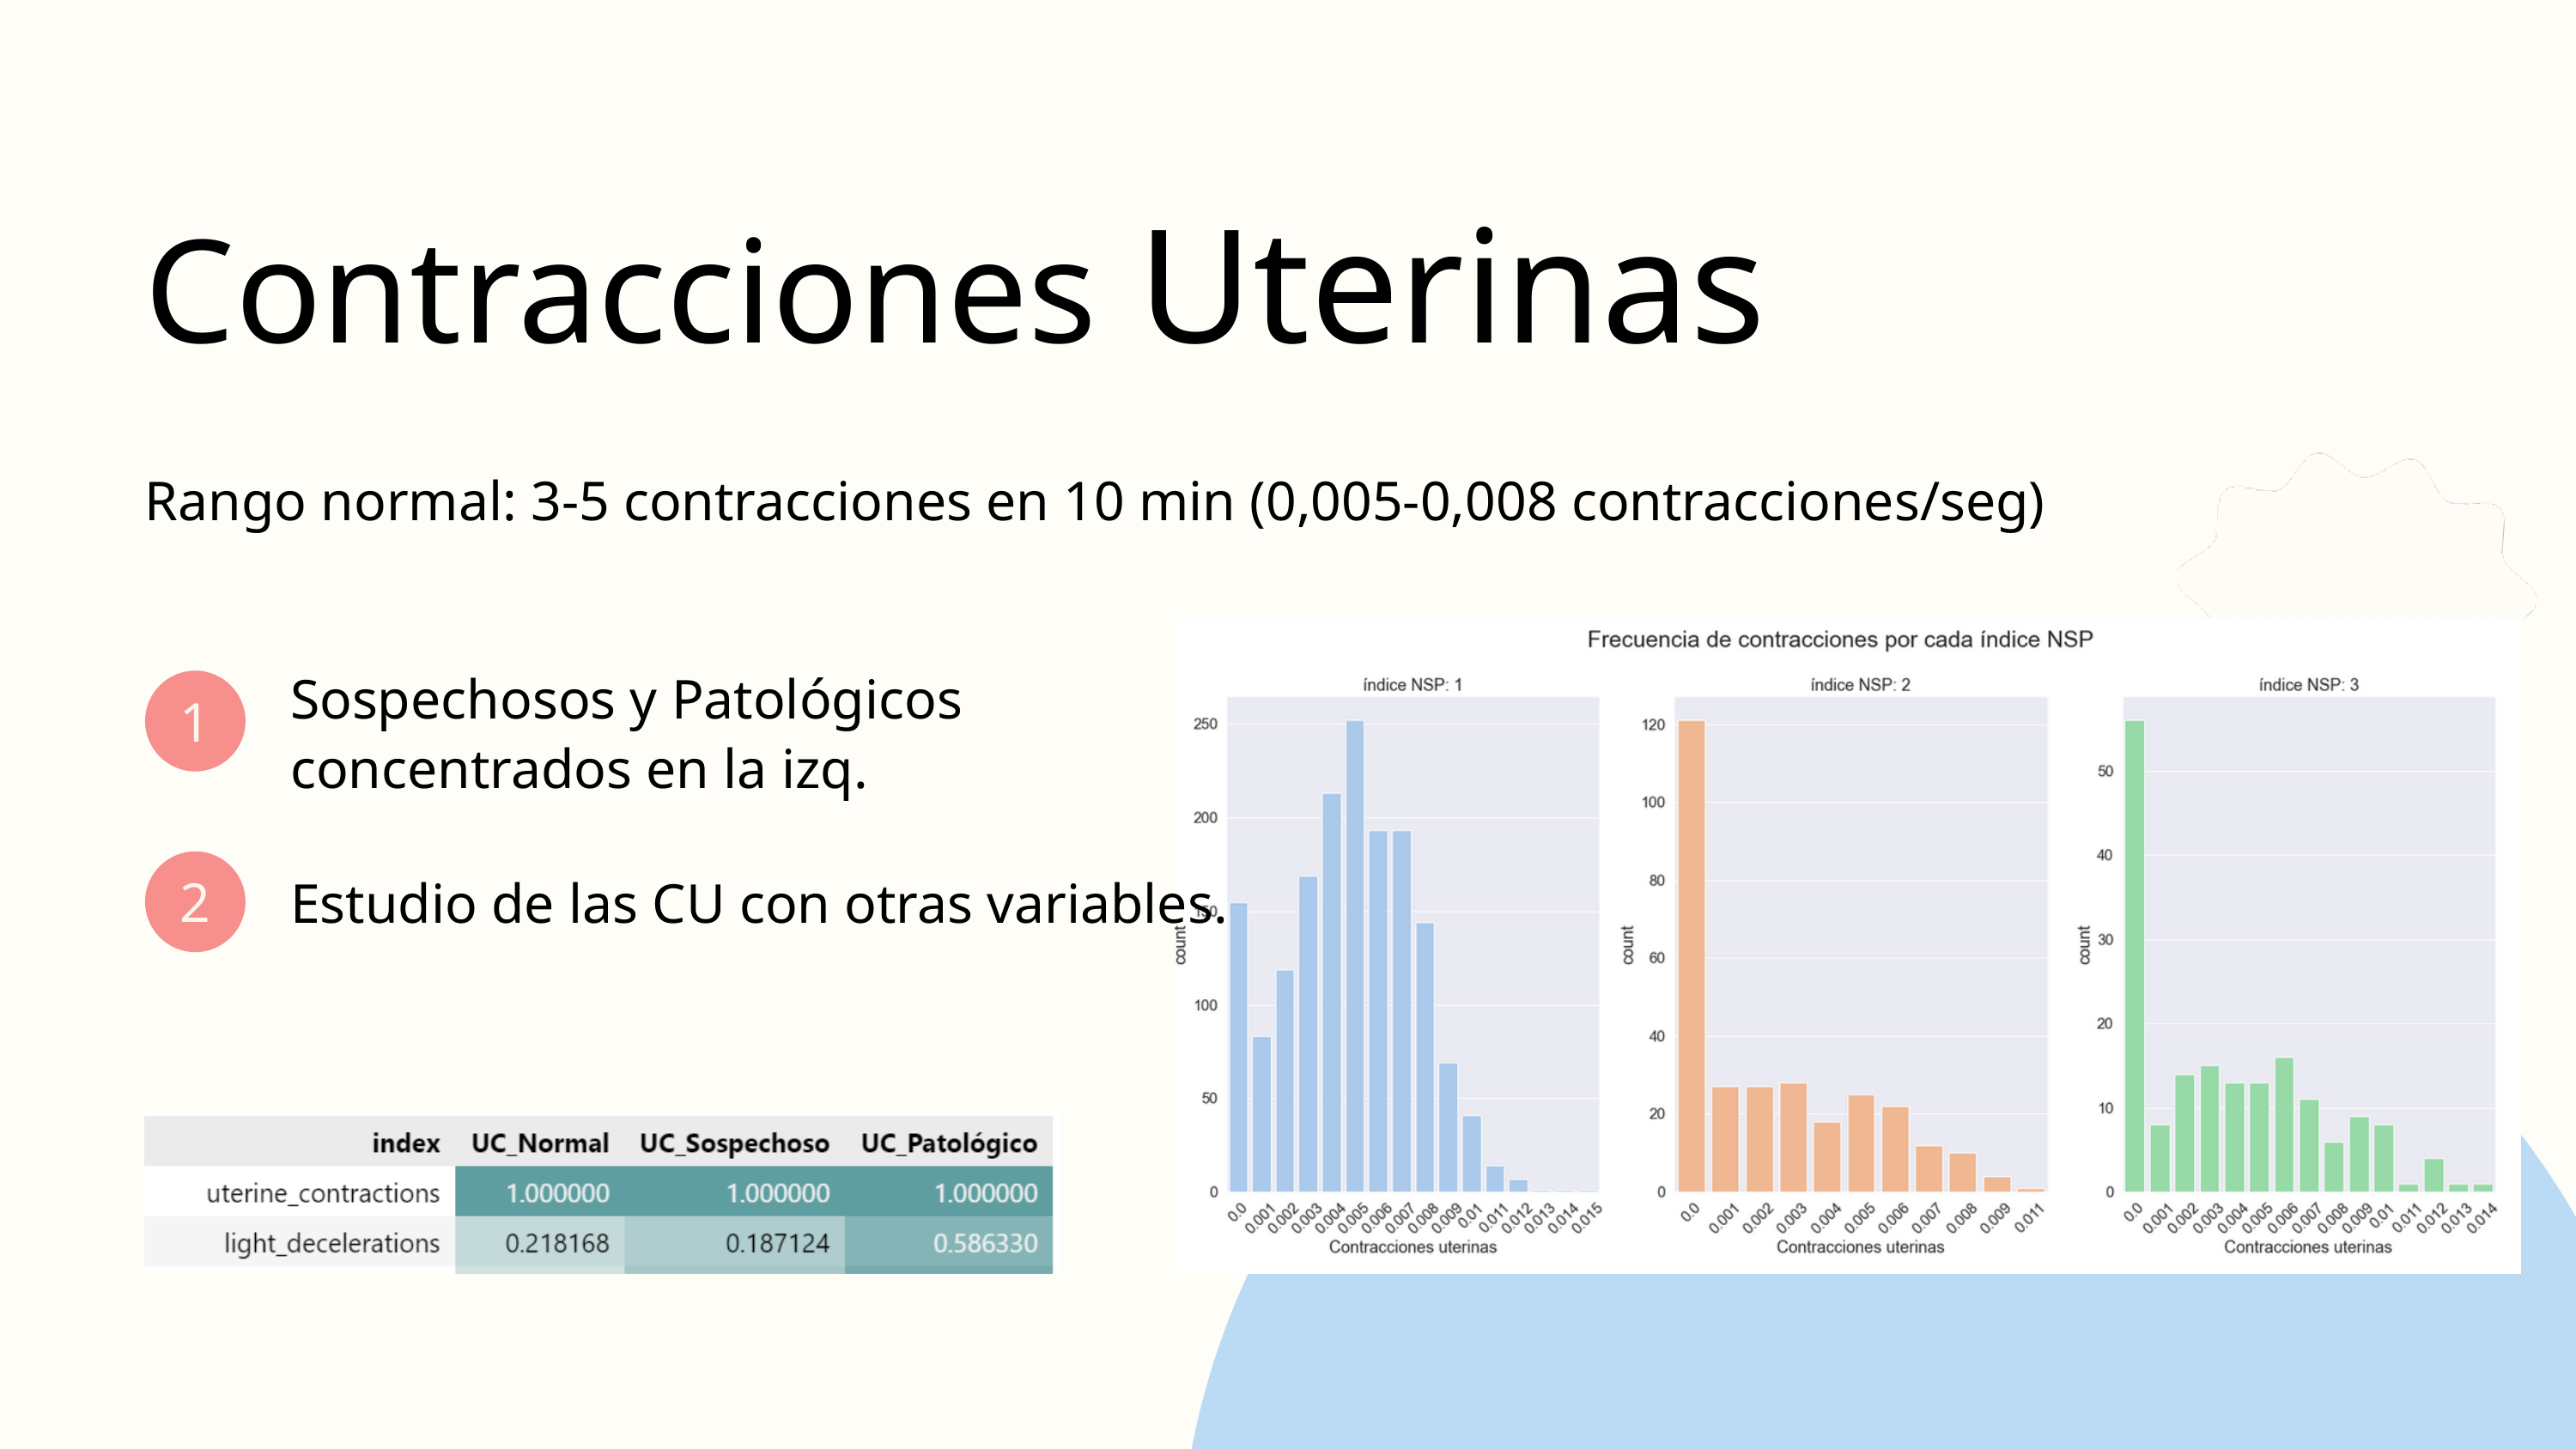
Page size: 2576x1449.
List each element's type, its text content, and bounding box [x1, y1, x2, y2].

text_box Rango normal: 3-5 contracciones en 10 min (0,005-0,008 contracciones/seg) [144, 462, 2107, 532]
picture [144, 1113, 1060, 1274]
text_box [1174, 839, 2576, 1449]
text_box Estudio de las CU con otras variables. [290, 864, 1169, 935]
text_box Contracciones Uterinas [144, 185, 2432, 375]
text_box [144, 851, 246, 953]
picture [1174, 442, 2545, 1274]
text_box Sospechosos y Patológicos concentrados en la izq. [290, 659, 1169, 800]
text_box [144, 670, 246, 772]
